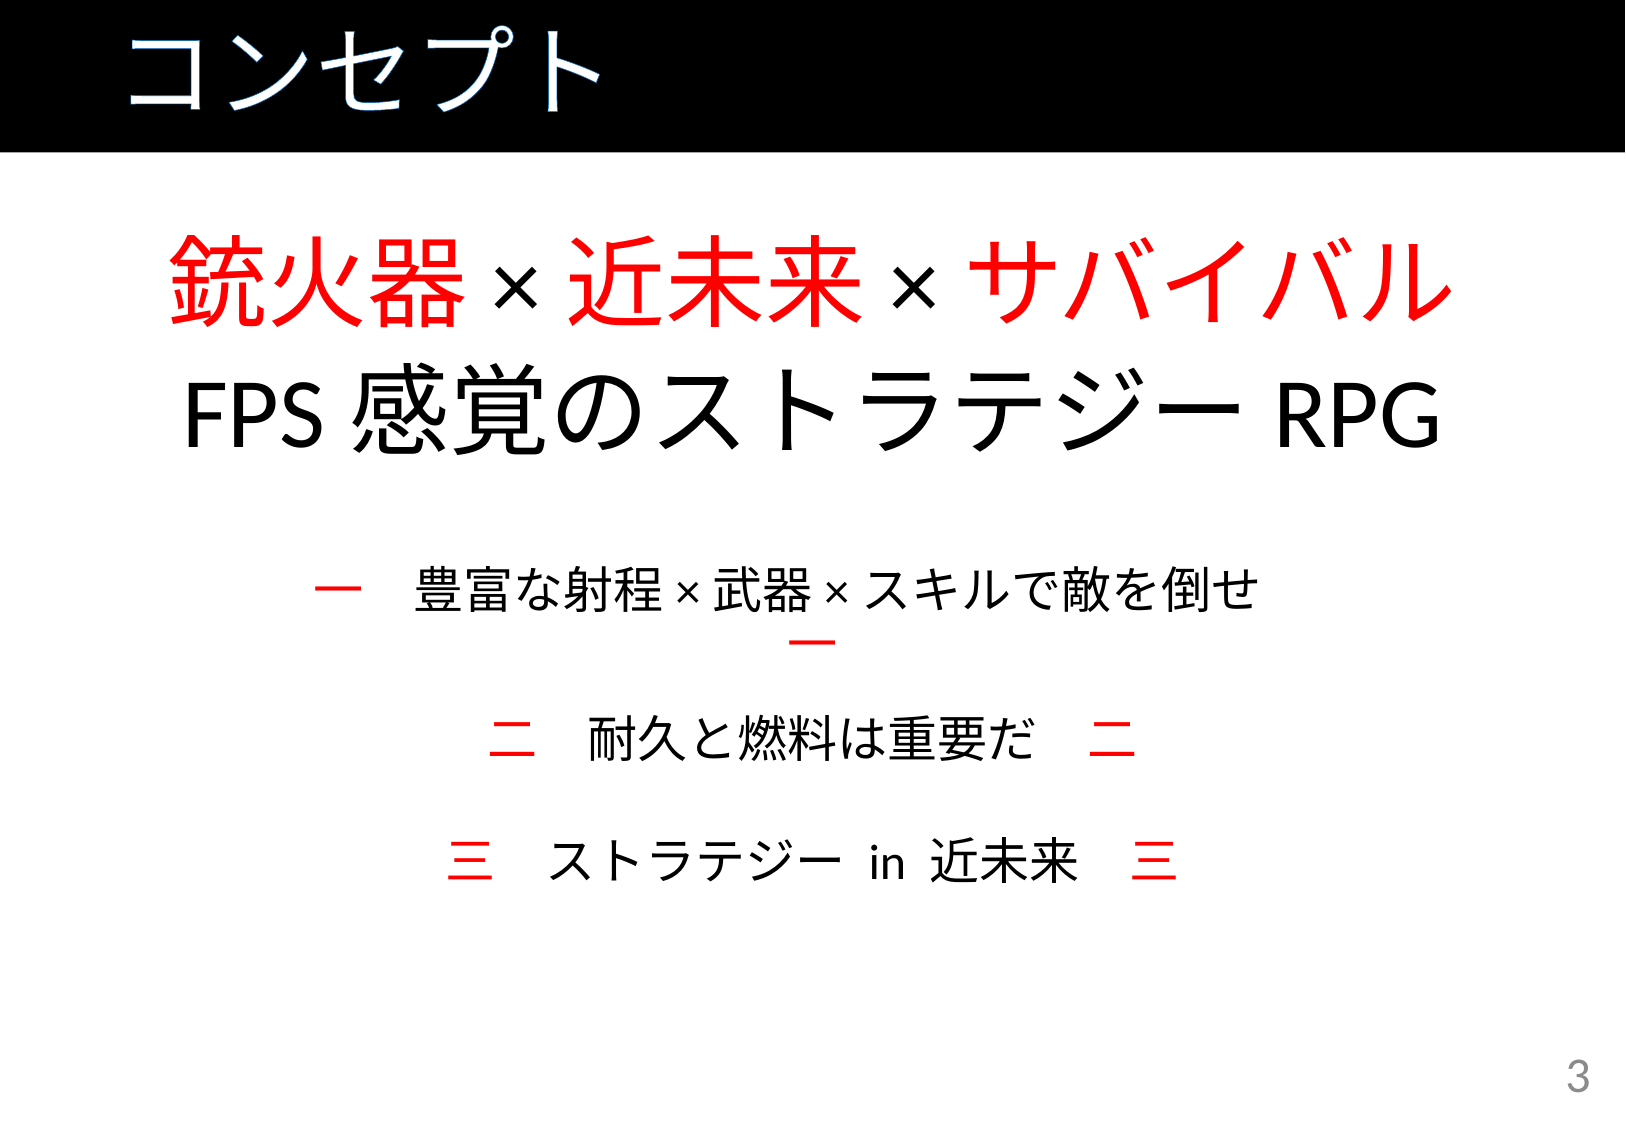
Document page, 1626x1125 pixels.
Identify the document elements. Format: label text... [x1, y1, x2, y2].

text_box 二 耐久と燃料は重要だ 二 [281, 684, 1344, 798]
text_box 一 豊富な射程×武器×スキルで敵を倒せ 一 [281, 562, 1344, 676]
text_box 三 ストラテジー in 近未来 三 [281, 806, 1344, 920]
slide_number 3 [1513, 1042, 1606, 1103]
title コンセプト [0, 0, 1625, 153]
list 銃火器×近未来×サバイバル FPS感覚のストラテジーRPG [111, 197, 1514, 505]
